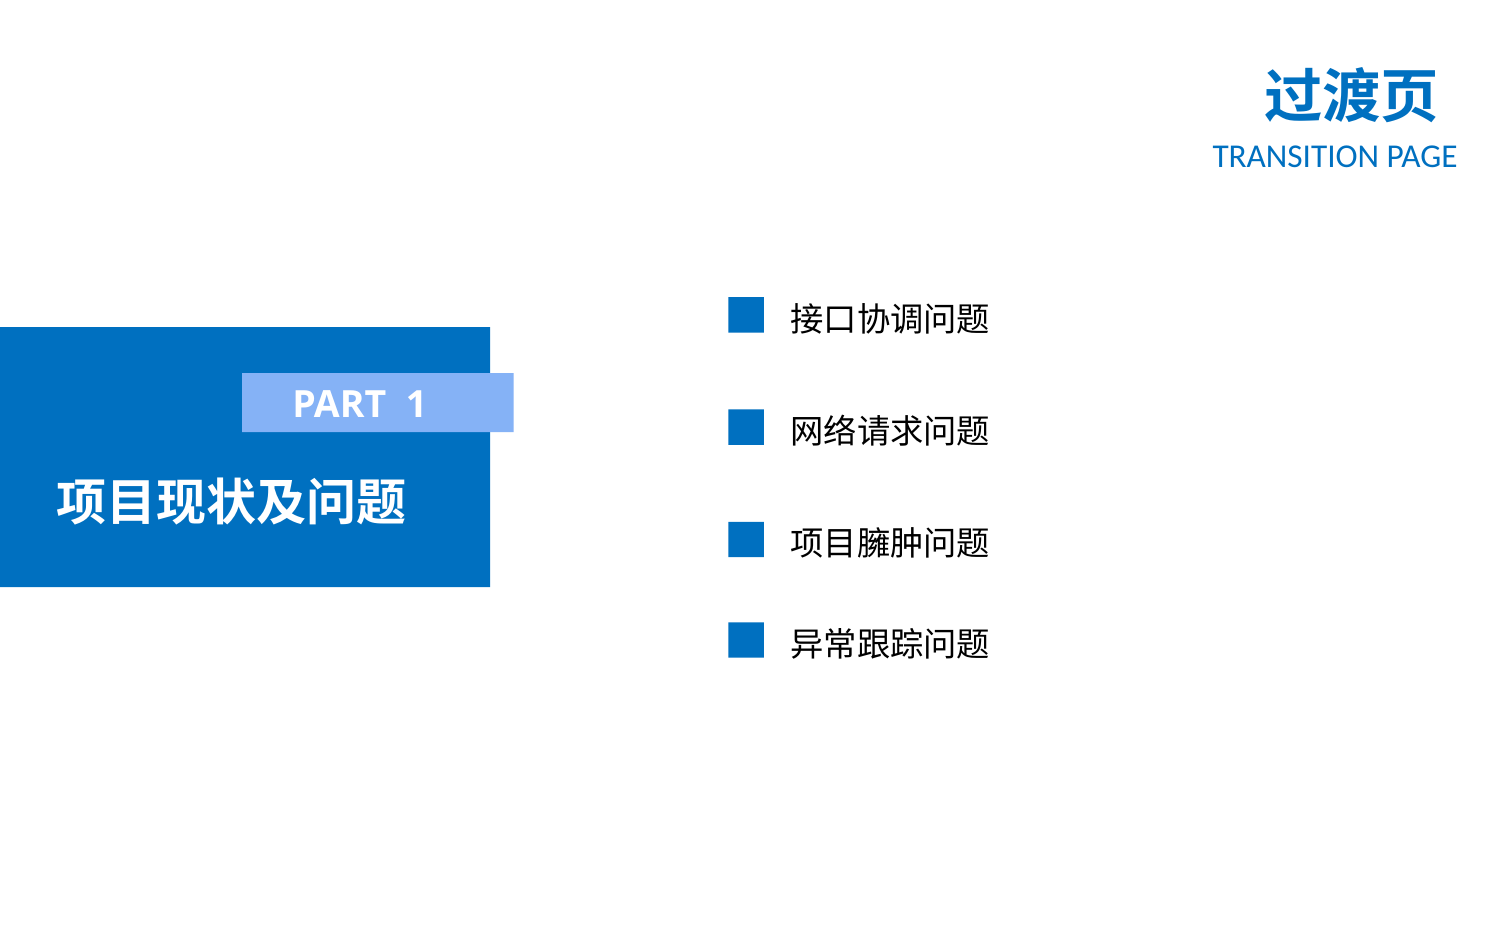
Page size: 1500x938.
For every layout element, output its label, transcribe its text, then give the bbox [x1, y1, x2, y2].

text_box [726, 295, 766, 335]
text_box 过渡页 TRANSITION PAGE [1151, 43, 1481, 182]
text_box 异常跟踪问题 [778, 616, 1213, 669]
text_box 接口协调问题 [778, 291, 1213, 344]
text_box 项目臃肿问题 [778, 515, 1213, 569]
text_box [726, 620, 766, 660]
text_box 网络请求问题 [778, 403, 1213, 457]
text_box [0, 326, 491, 588]
text_box [726, 520, 766, 559]
text_box [726, 407, 766, 447]
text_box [241, 372, 514, 434]
